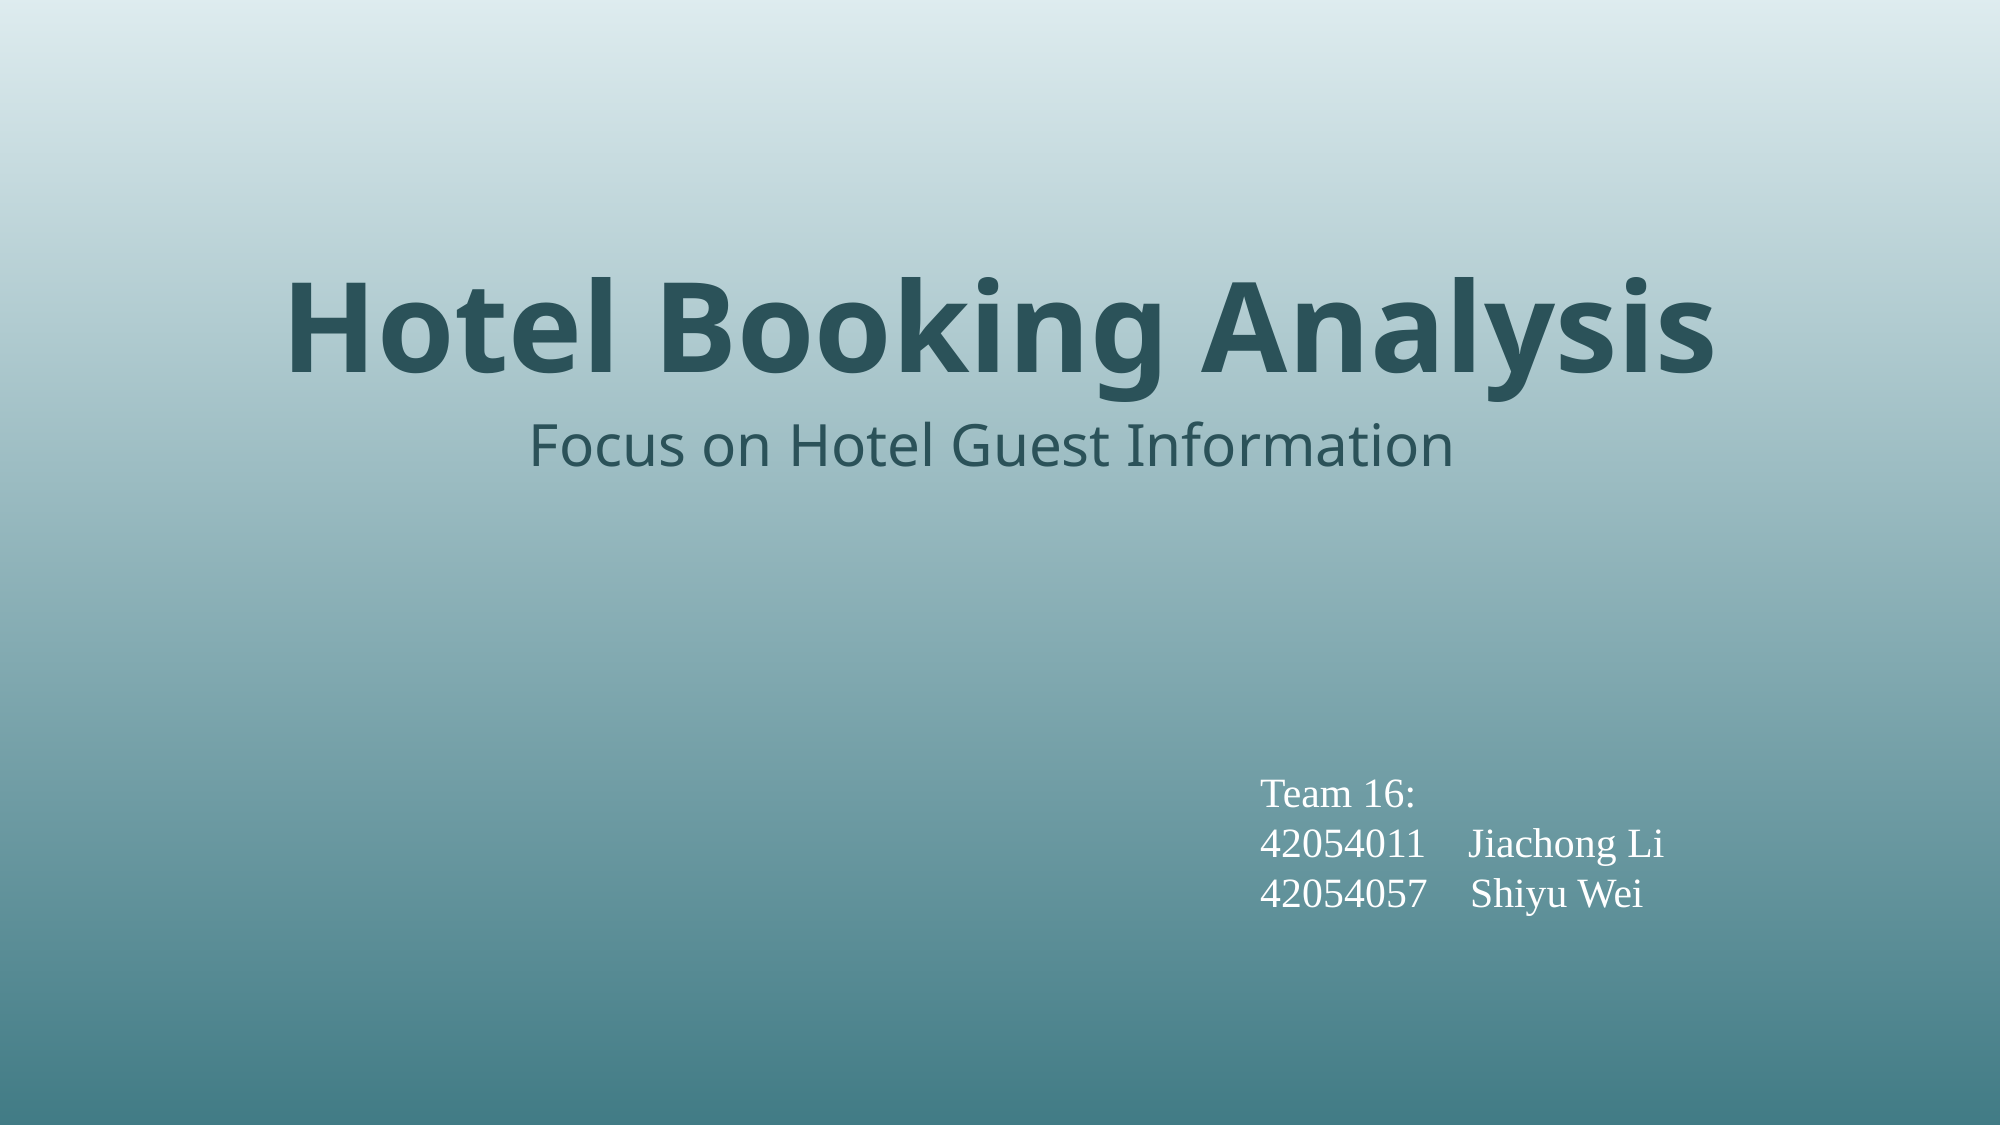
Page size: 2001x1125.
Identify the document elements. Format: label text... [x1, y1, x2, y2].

title Hotel Booking Analysis [137, 151, 1863, 408]
text_box Team 16: 42054011 Jiachong Li 42054057 Shiyu Wei [1245, 757, 1806, 923]
subtitle Focus on Hotel Guest Information [409, 408, 1591, 520]
